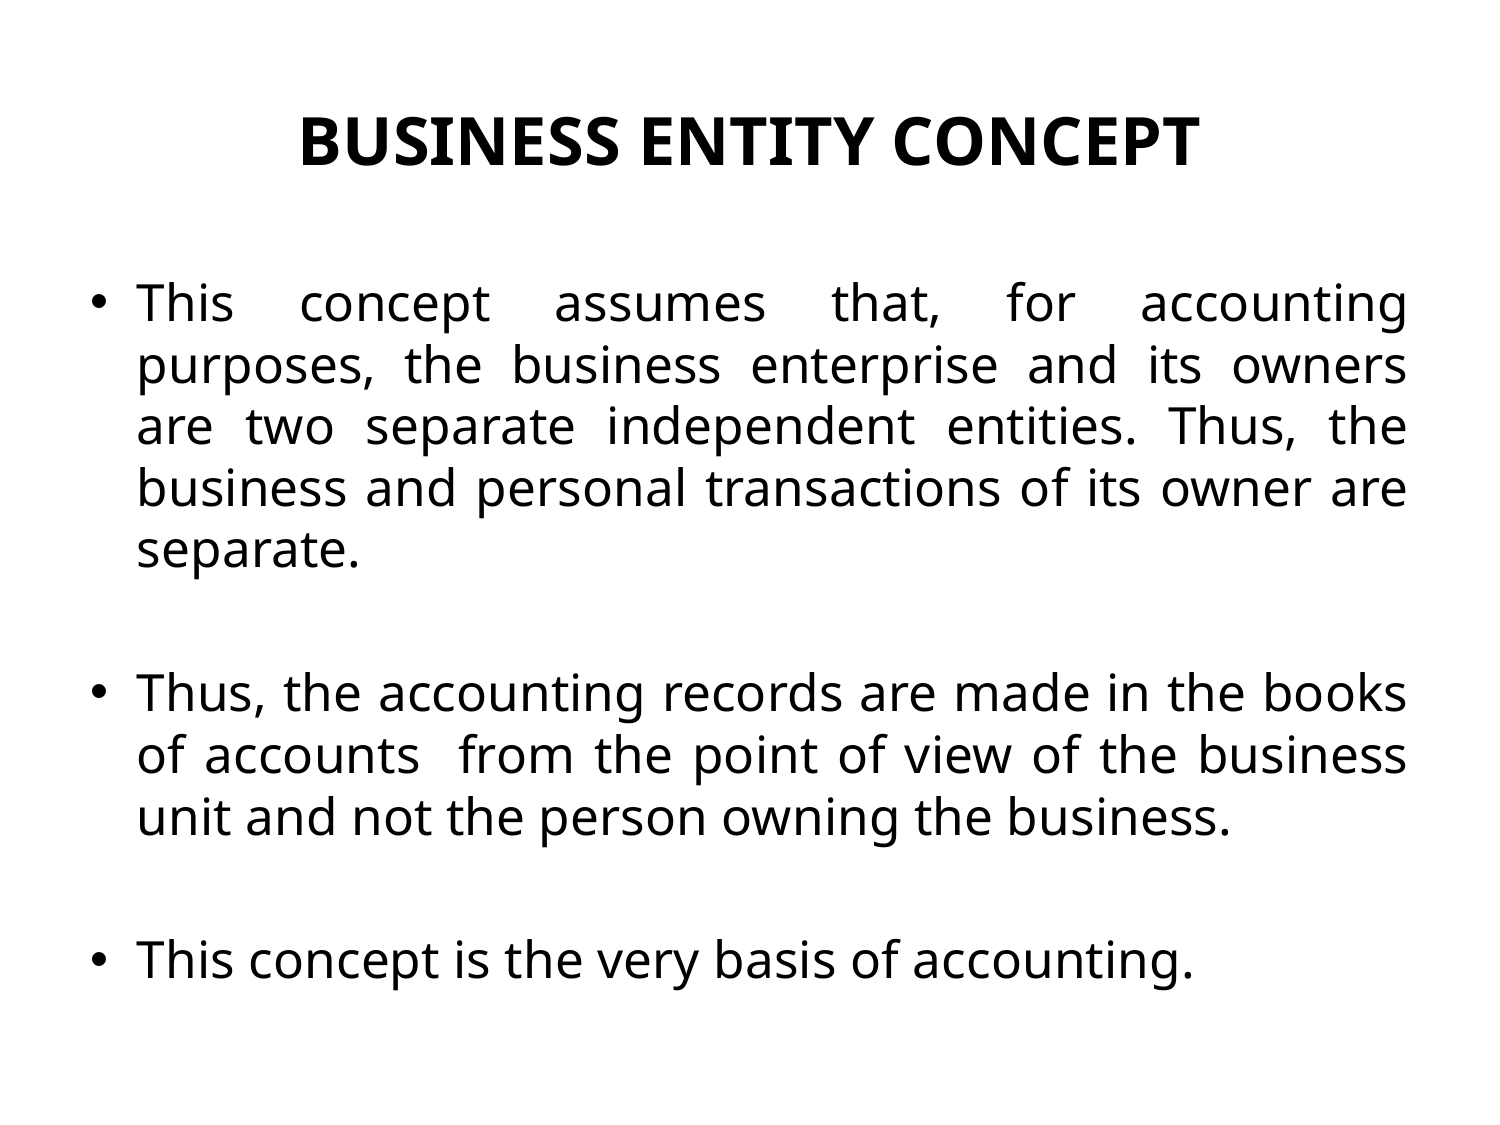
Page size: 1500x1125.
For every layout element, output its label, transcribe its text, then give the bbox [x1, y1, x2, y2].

title BUSINESS ENTITY CONCEPT [75, 45, 1425, 233]
list This concept assumes that, for accounting purposes, the business enterprise and its owners are two separate independent entities. Thus, the business and personal transactions of its owner are separate. Thus, the accounting records are made in the books of accounts from the point of view of the business unit and not the person owning the business. This concept is the very basis of accounting. [75, 262, 1425, 1005]
